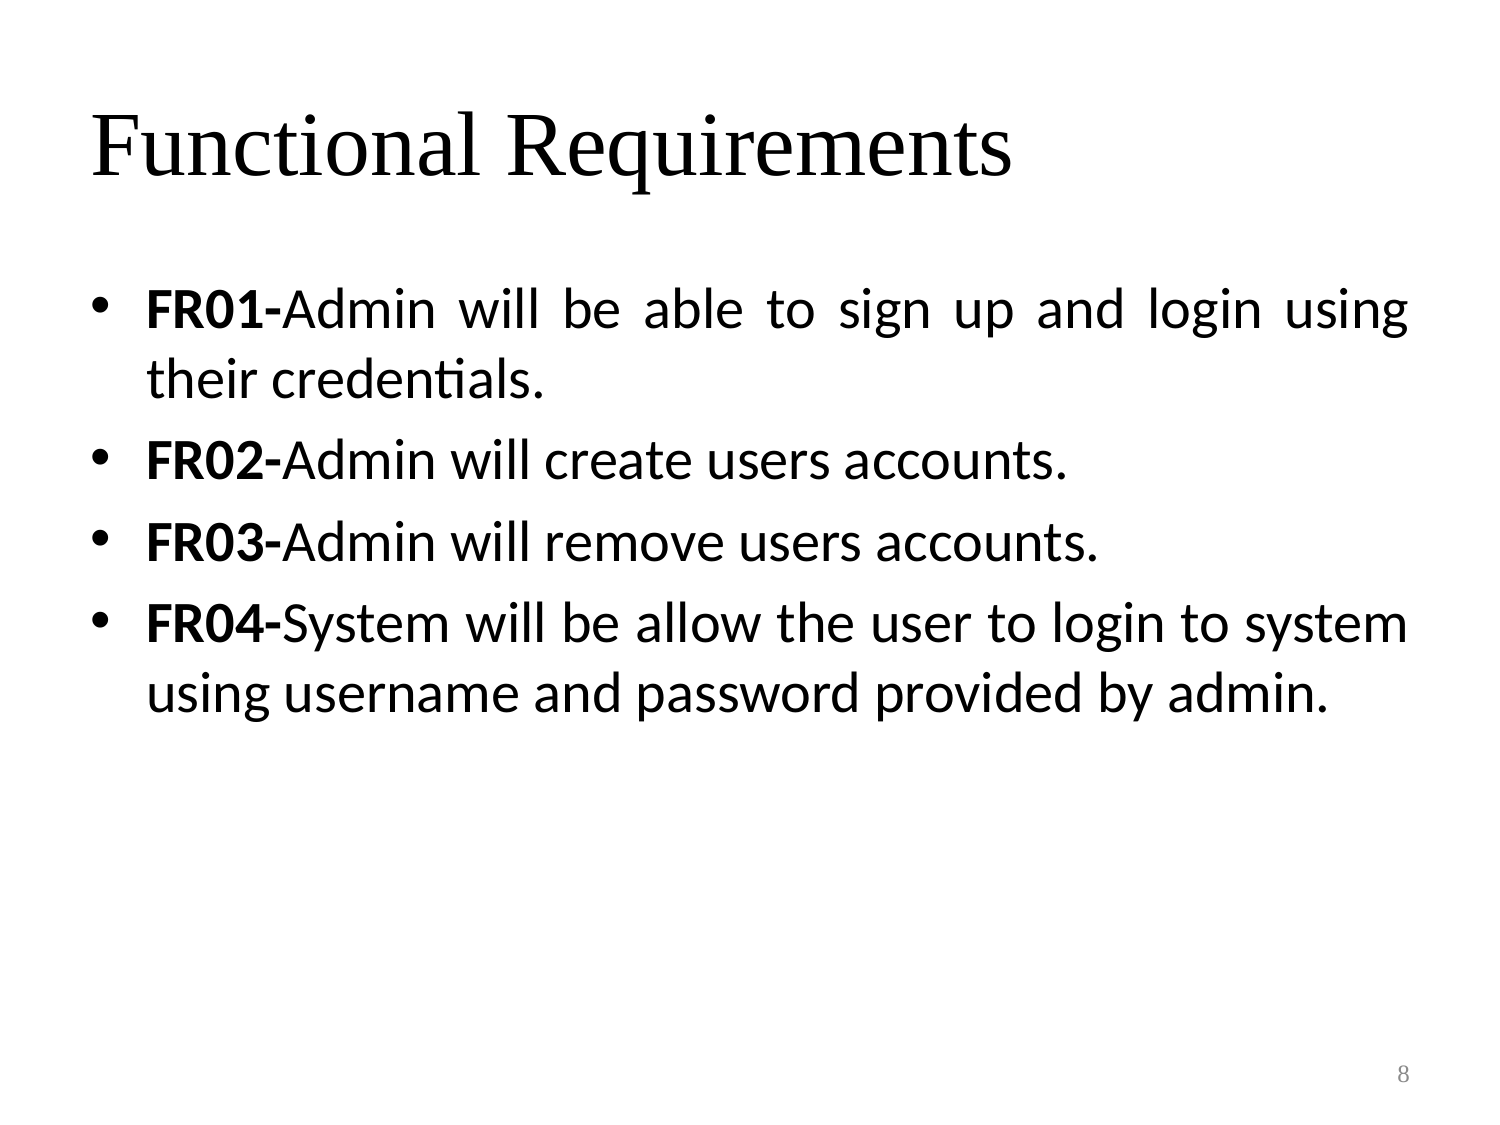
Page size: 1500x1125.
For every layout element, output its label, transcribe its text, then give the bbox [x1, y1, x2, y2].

list FR01-Admin will be able to sign up and login using their credentials. FR02-Admin will create users accounts. FR03-Admin will remove users accounts. FR04-System will be allow the user to login to system using username and password provided by admin. [75, 262, 1425, 1005]
title Functional Requirements [75, 45, 1425, 233]
slide_number 8 [1074, 1042, 1425, 1103]
